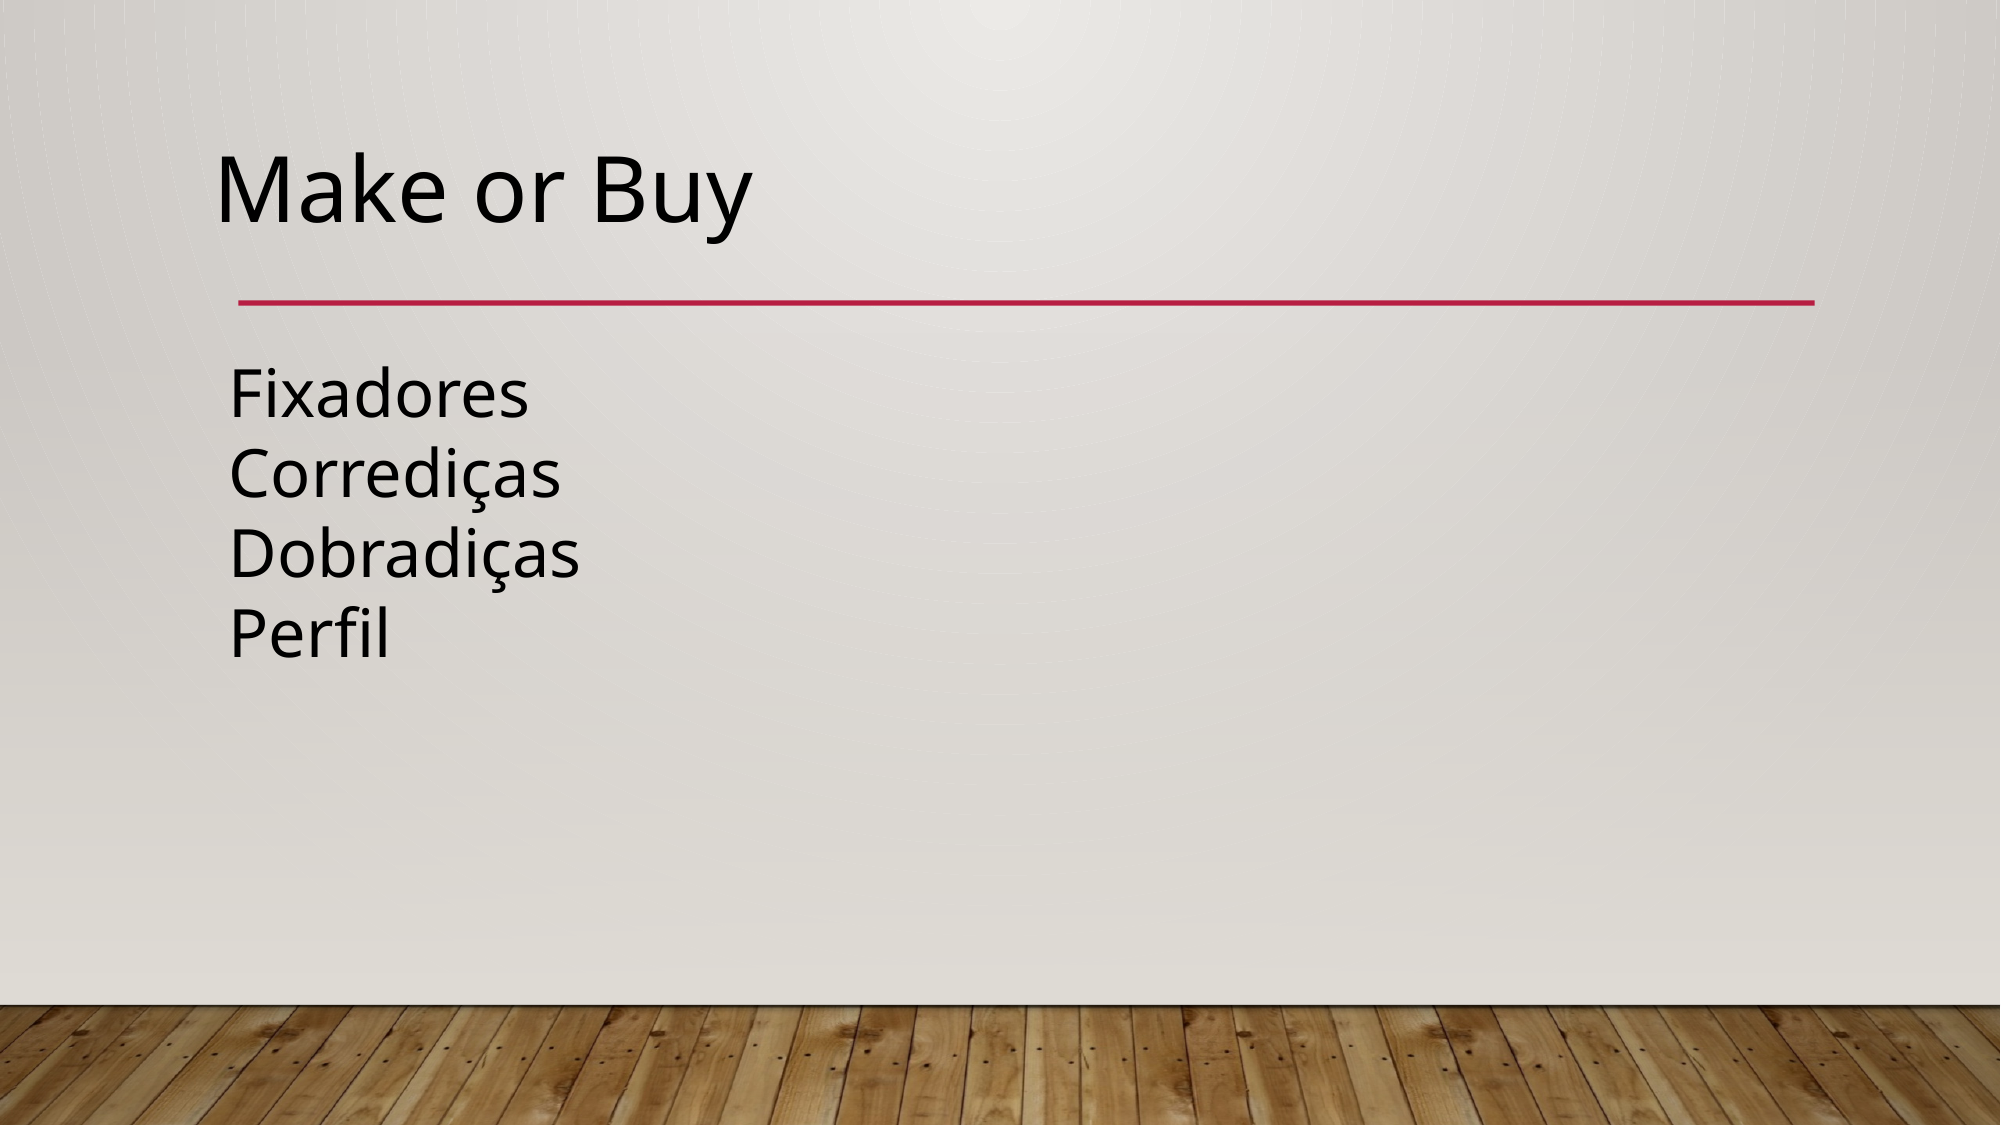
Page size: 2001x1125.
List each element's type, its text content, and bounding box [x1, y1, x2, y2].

title Make or Buy [213, 86, 1814, 300]
picture [0, 1005, 2000, 1125]
text_box Fixadores Corrediças Dobradiças Perfil [213, 343, 784, 723]
